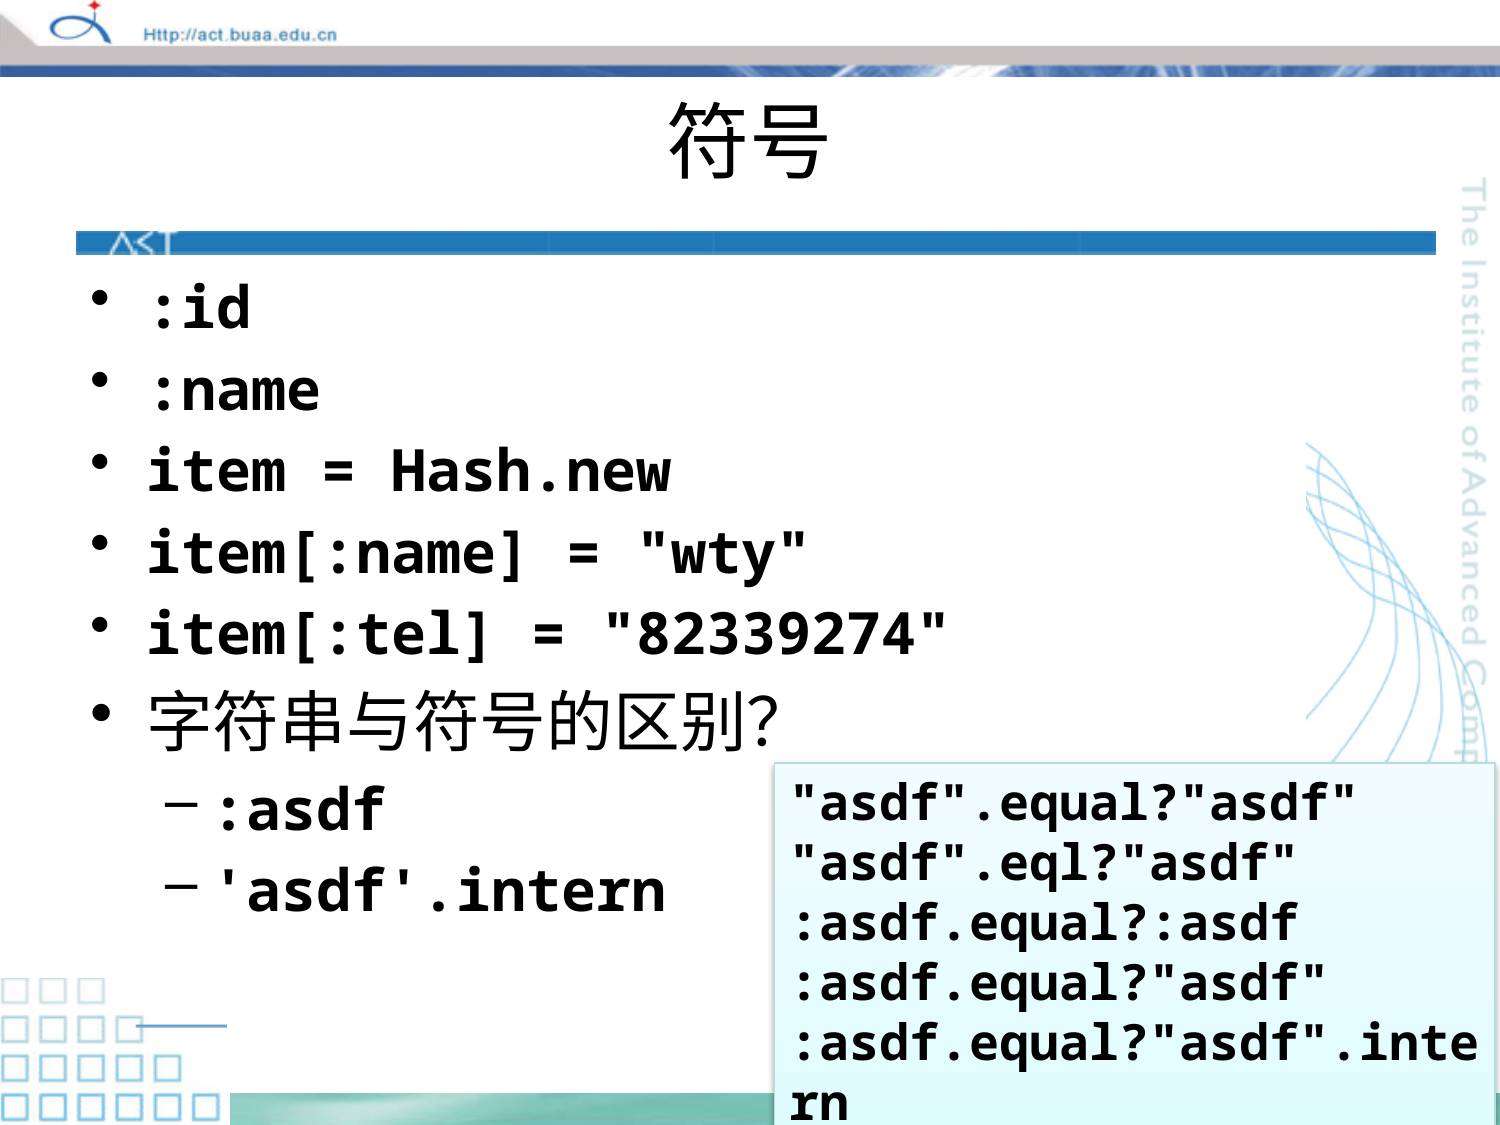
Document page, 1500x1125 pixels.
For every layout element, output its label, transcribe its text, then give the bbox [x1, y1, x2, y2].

picture [76, 173, 1500, 1083]
picture [1496, 1093, 1500, 1125]
title 符号 [75, 45, 1425, 233]
picture [0, 0, 1500, 77]
picture [0, 978, 227, 1125]
list :id :name item = Hash.new item[:name] = "wty" item[:tel] = "82339274" 字符串与符号的区别？ :asdf 'asdf'.intern [75, 262, 1425, 1005]
picture [230, 1093, 774, 1125]
text_box "asdf".equal?"asdf" "asdf".eql?"asdf" :asdf.equal?:asdf :asdf.equal?"asdf" :asdf.equal?"asdf".intern [774, 762, 1496, 1125]
